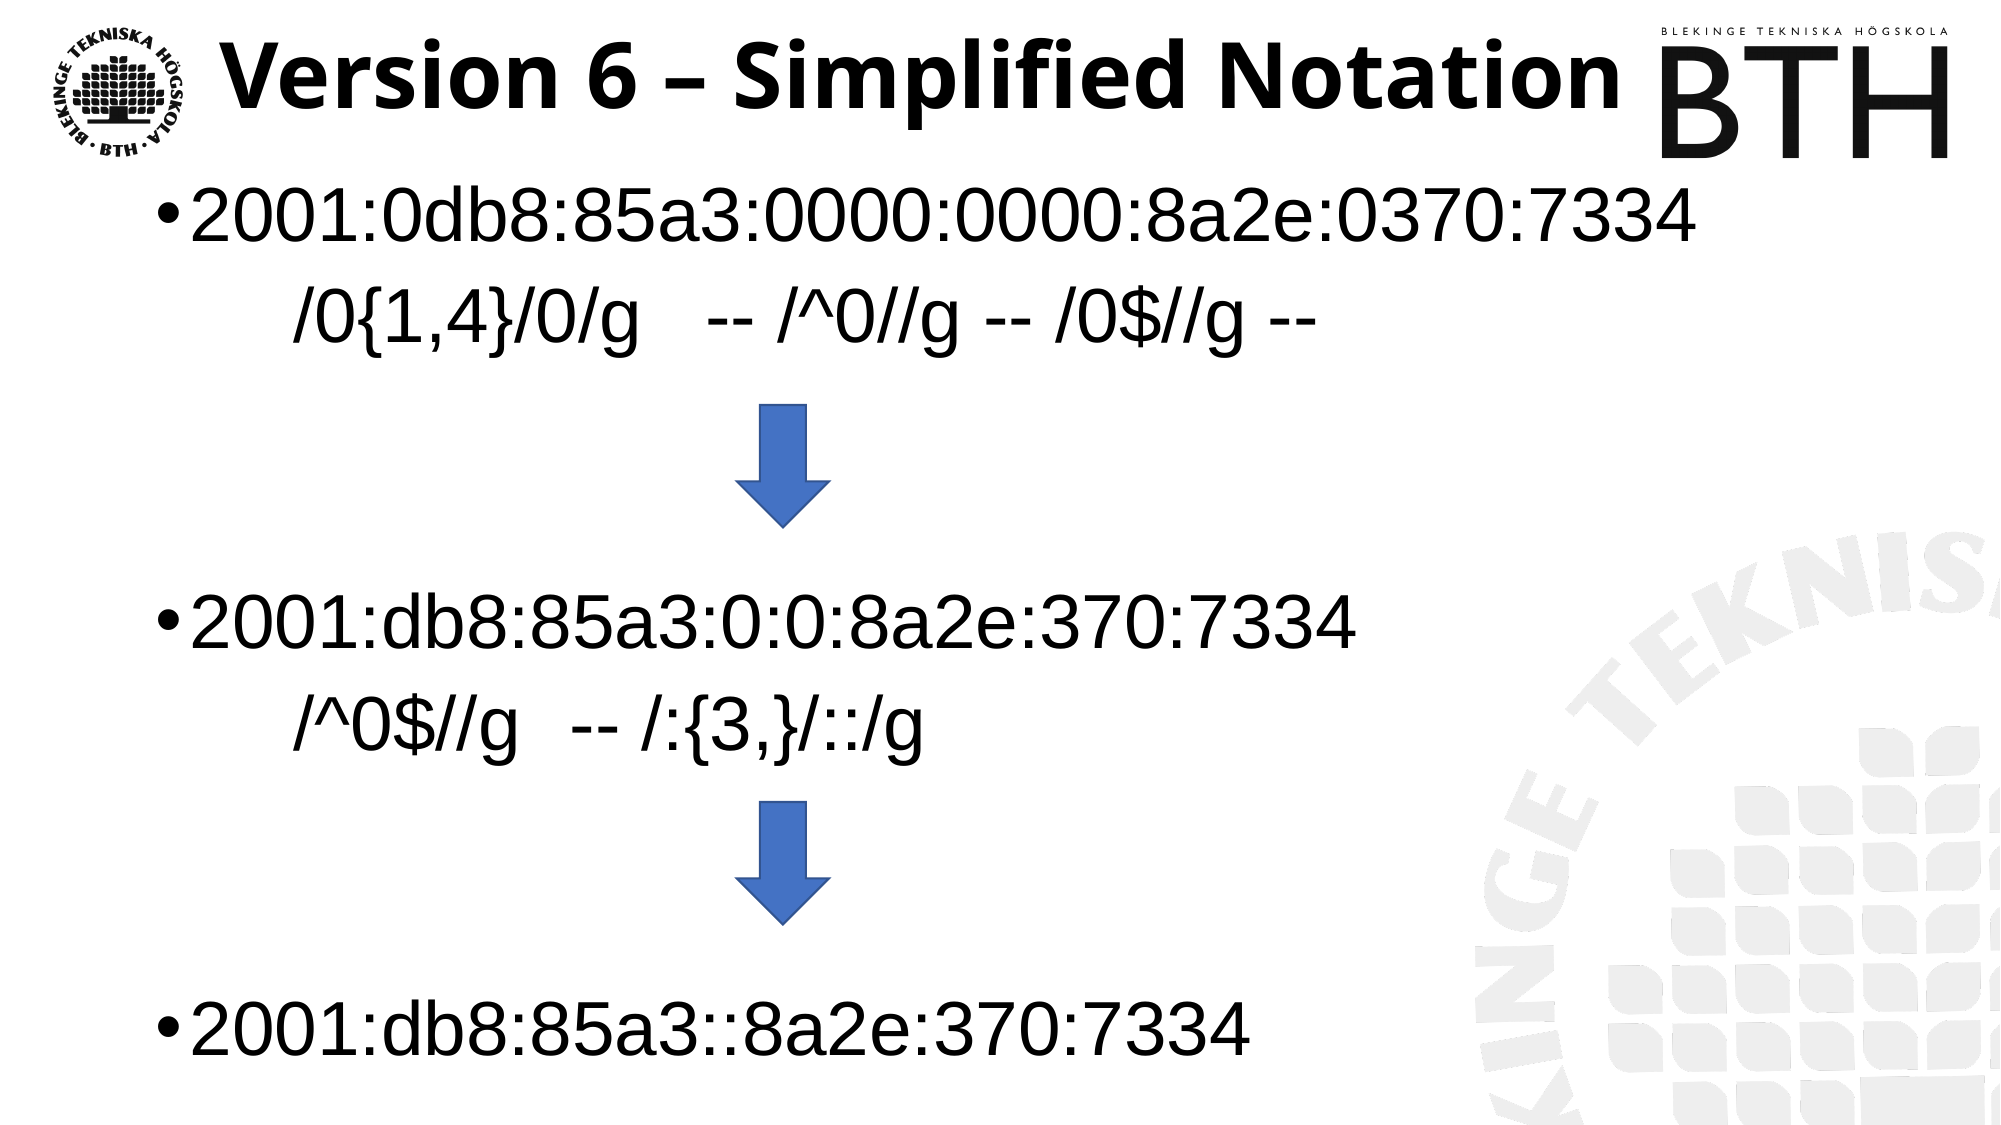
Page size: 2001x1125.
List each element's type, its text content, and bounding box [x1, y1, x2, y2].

text_box [734, 403, 832, 529]
picture [1656, 21, 1953, 163]
list 2001:0db8:85a3:0000:0000:8a2e:0370:7334 /0{1,4}/0/g -- /^0//g -- /0$//g -- 2001:db8:85a3:0:0:8a2e:370:7334 /^0$//g -- /:{3,}/::/g 2001:db8:85a3::8a2e:370:7334 [140, 167, 1900, 1086]
title Version 6 – Simplified Notation [192, 0, 1653, 158]
picture [47, 21, 189, 163]
picture [1475, 531, 2000, 1125]
text_box [734, 800, 832, 926]
